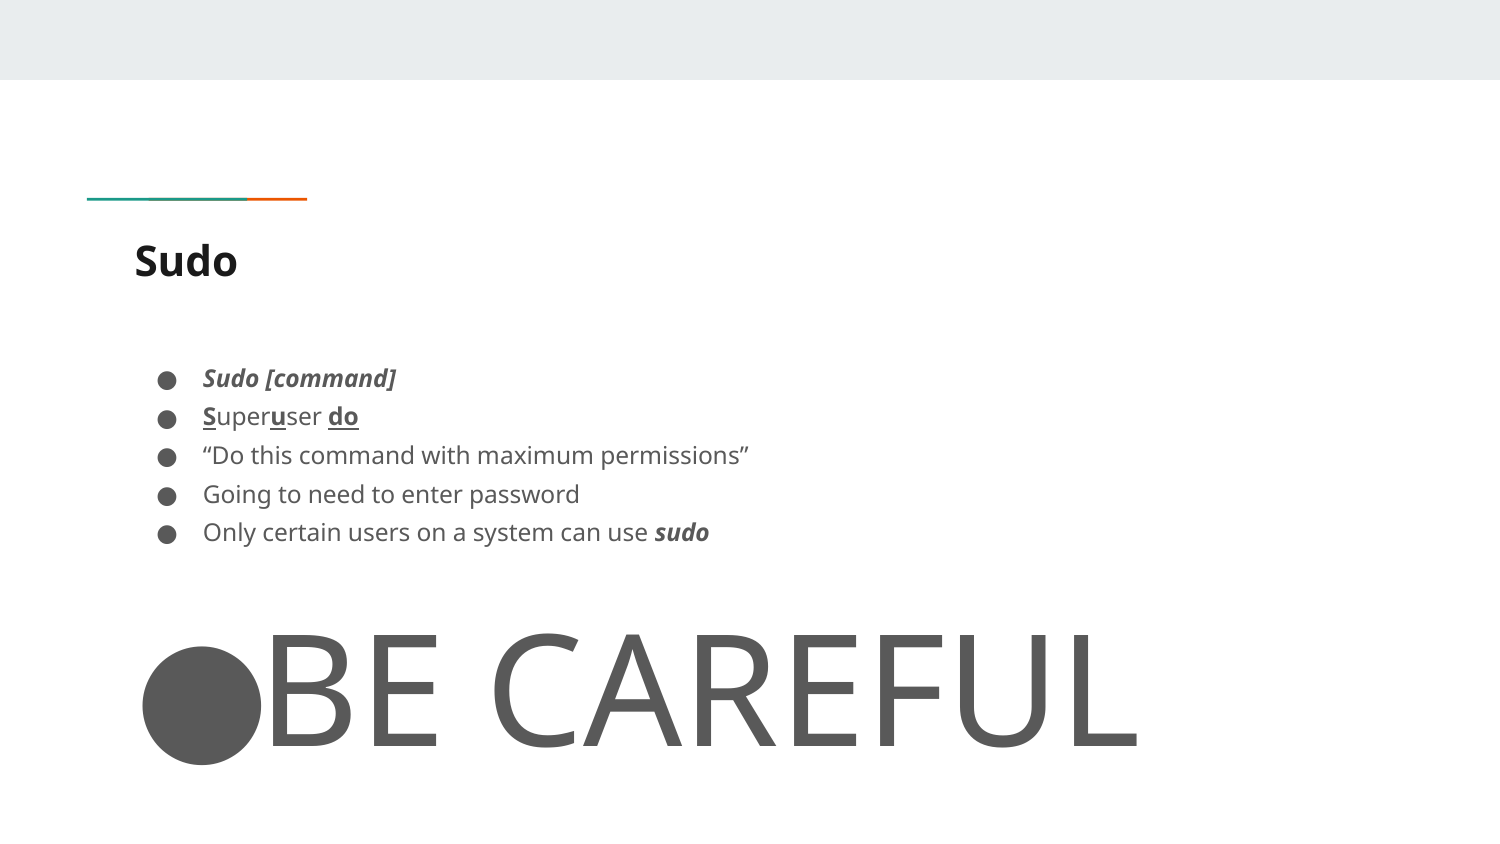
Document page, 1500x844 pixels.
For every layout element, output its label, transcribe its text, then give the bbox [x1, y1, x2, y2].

title Sudo [119, 216, 1381, 305]
list Sudo [command] Superuser do “Do this command with maximum permissions” Going to need to enter password Only certain users on a system can use sudo BE CAREFUL [119, 341, 1381, 810]
